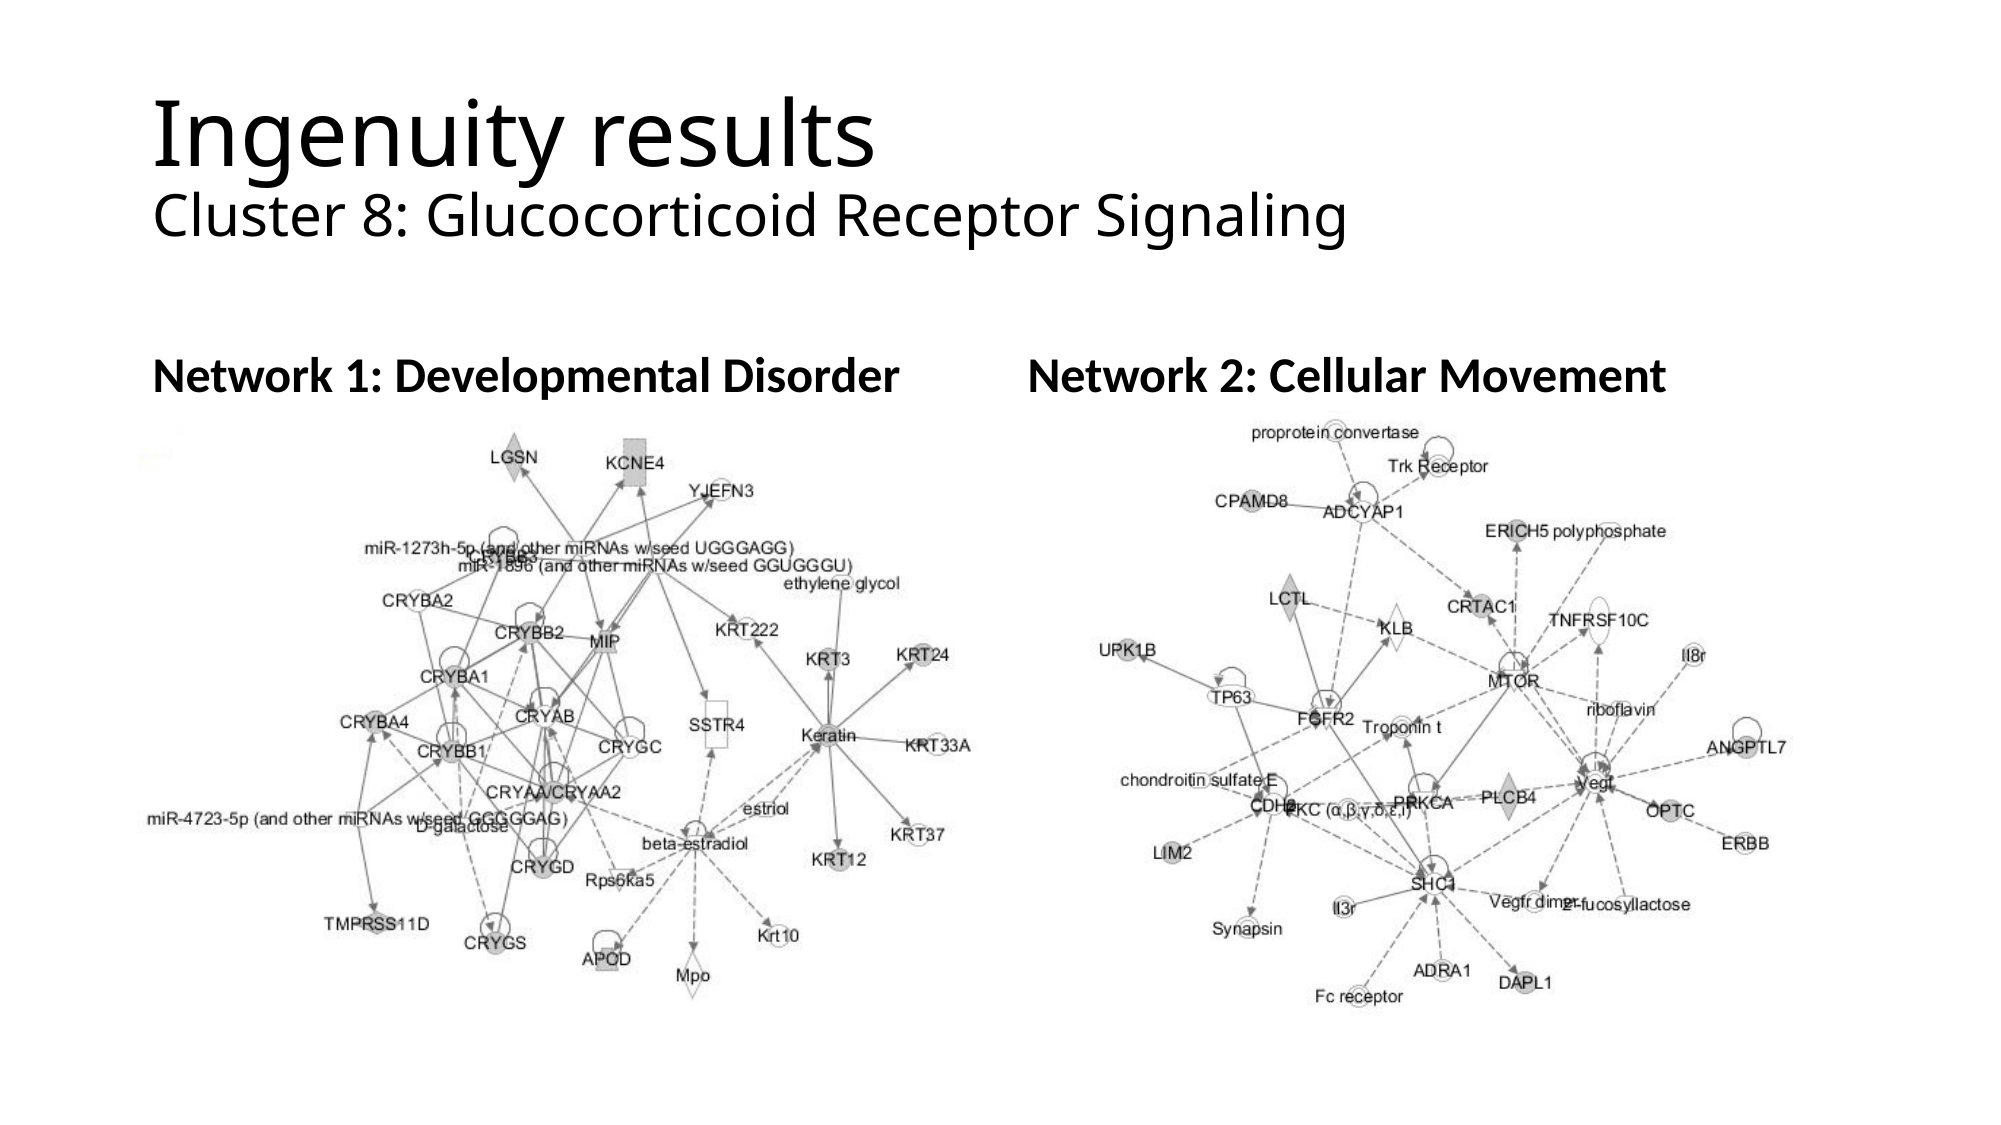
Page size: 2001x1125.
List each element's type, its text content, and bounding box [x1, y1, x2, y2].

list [1080, 410, 1796, 1016]
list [137, 424, 984, 1002]
list Network 2: Cellular Movement [1012, 275, 1863, 411]
list Network 1: Developmental Disorder [137, 275, 984, 411]
title Ingenuity results Cluster 8: Glucocorticoid Receptor Signaling [137, 59, 1863, 278]
